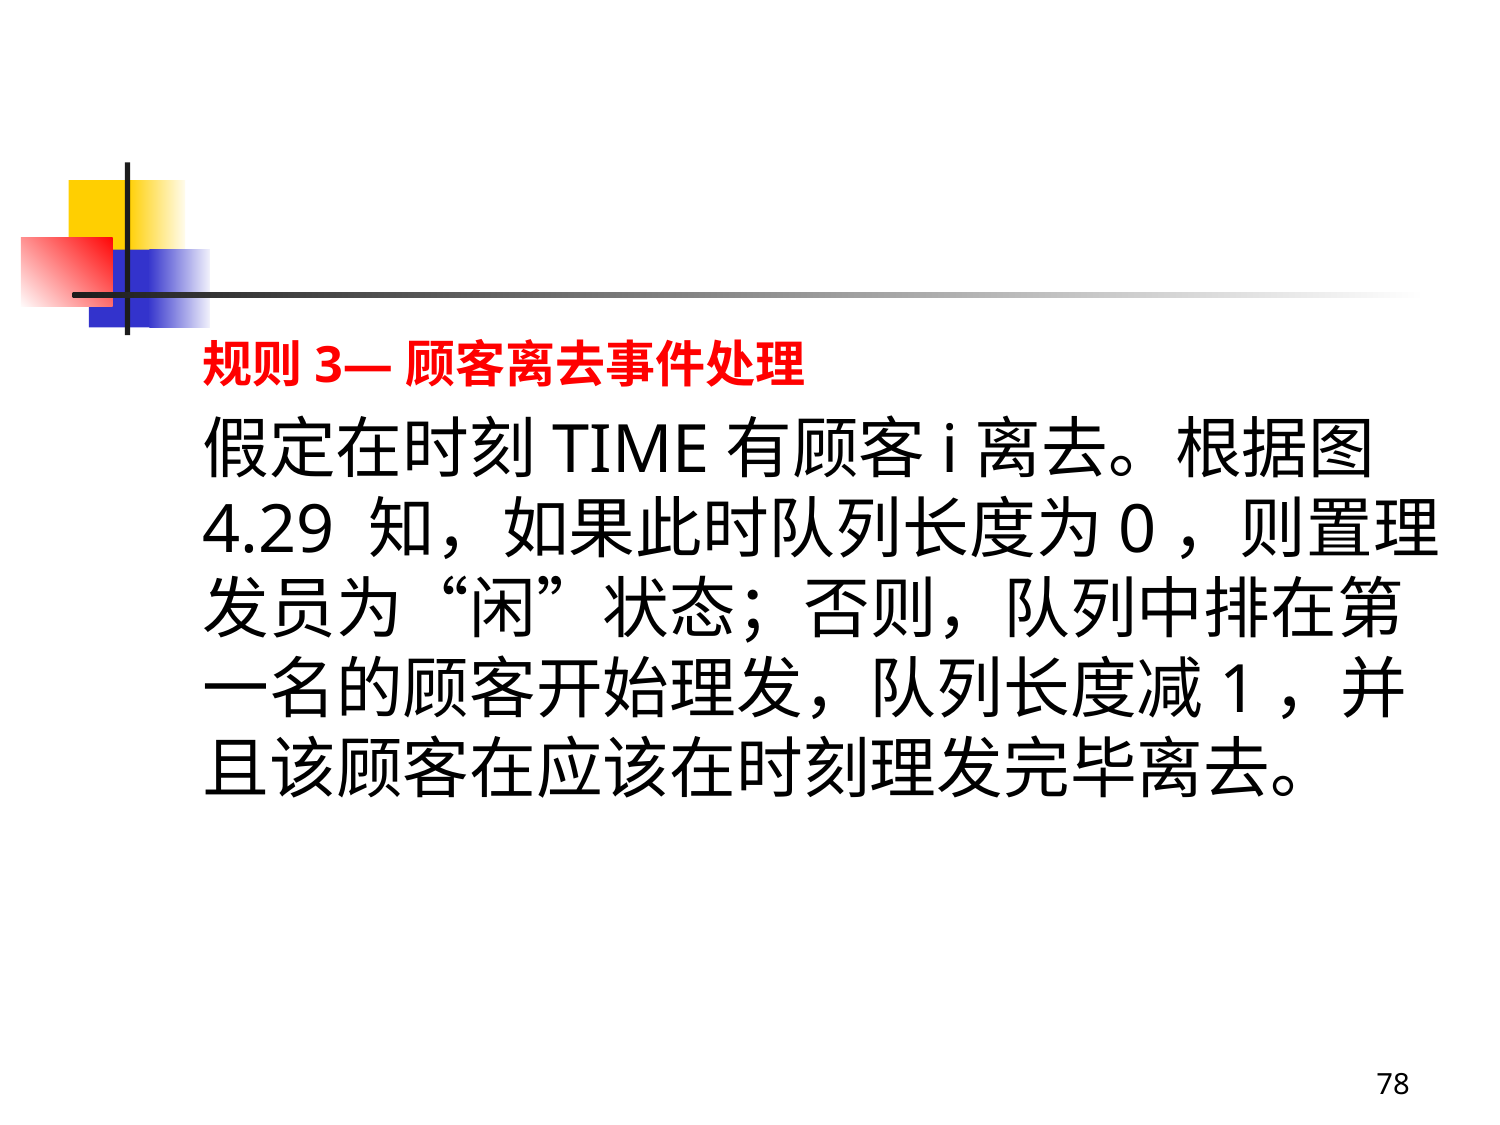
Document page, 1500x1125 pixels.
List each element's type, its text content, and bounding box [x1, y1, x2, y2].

slide_number 78 [1112, 1037, 1425, 1113]
